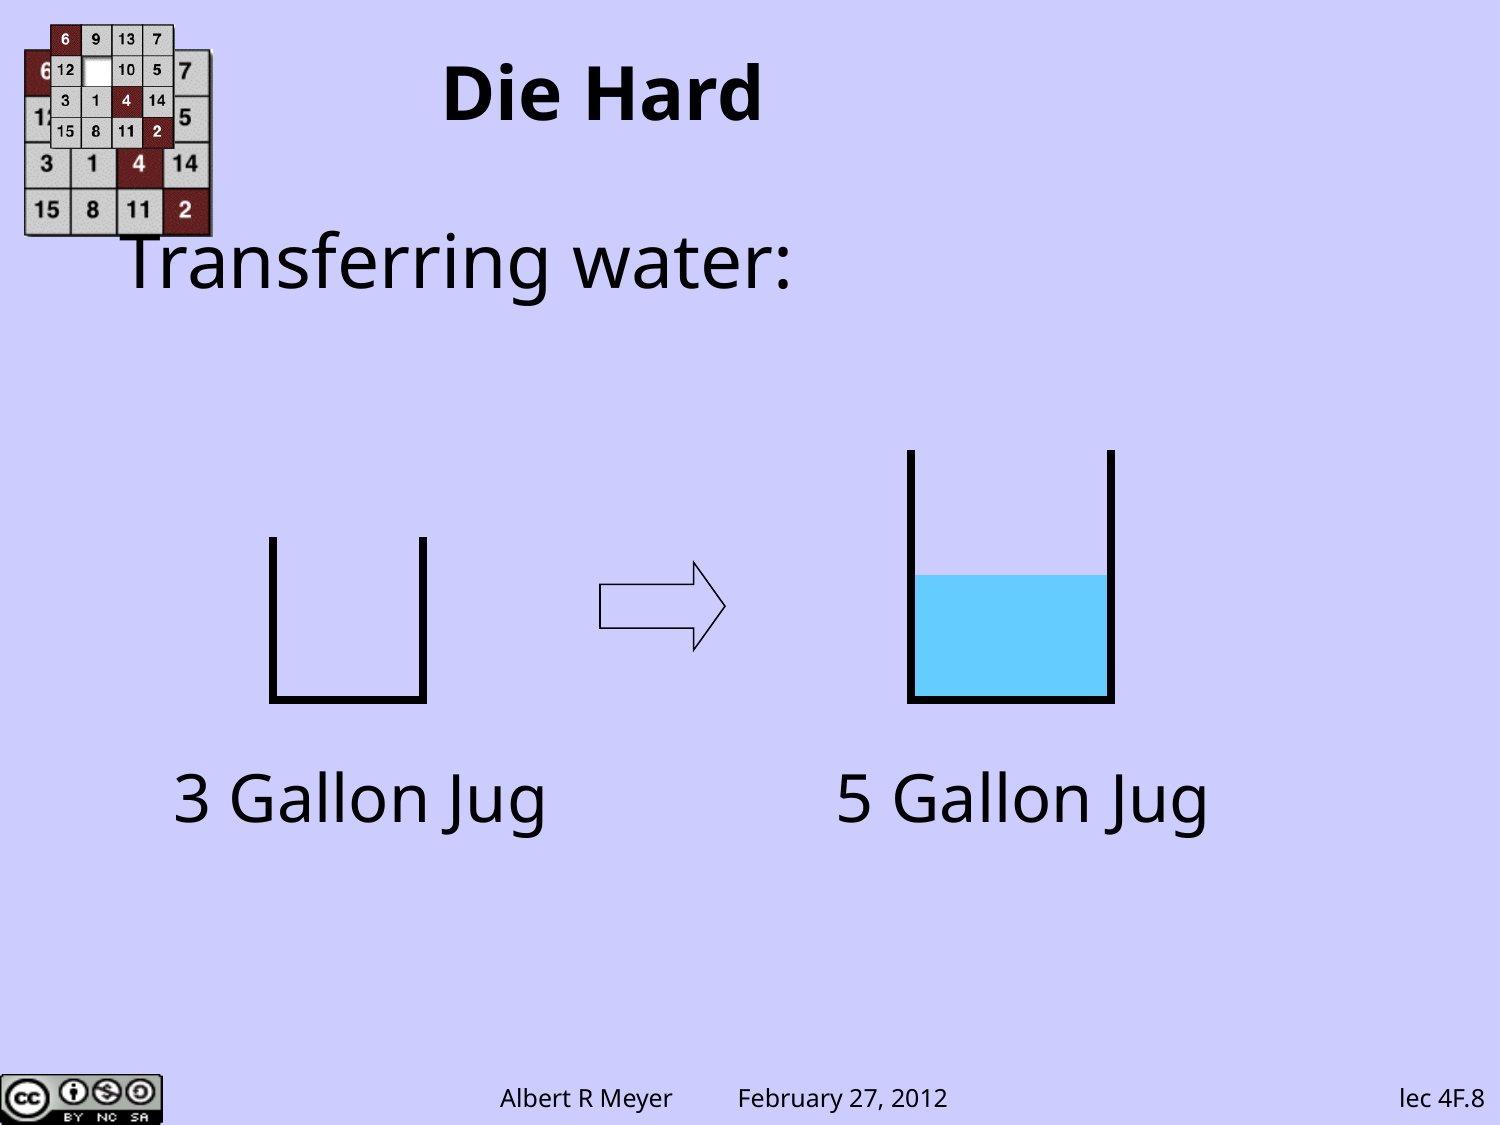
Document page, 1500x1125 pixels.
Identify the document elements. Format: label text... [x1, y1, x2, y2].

slide_number lec 4F.8 [1337, 1074, 1500, 1125]
title Die Hard [425, 37, 1238, 175]
picture [0, 1074, 163, 1125]
text_box 3 Gallon Jug [166, 749, 556, 843]
picture [24, 24, 213, 237]
text_box [910, 450, 1111, 700]
text_box Transferring water: [113, 207, 801, 310]
text_box 5 Gallon Jug [829, 749, 1218, 843]
text_box [273, 537, 424, 700]
text_box [600, 562, 726, 650]
